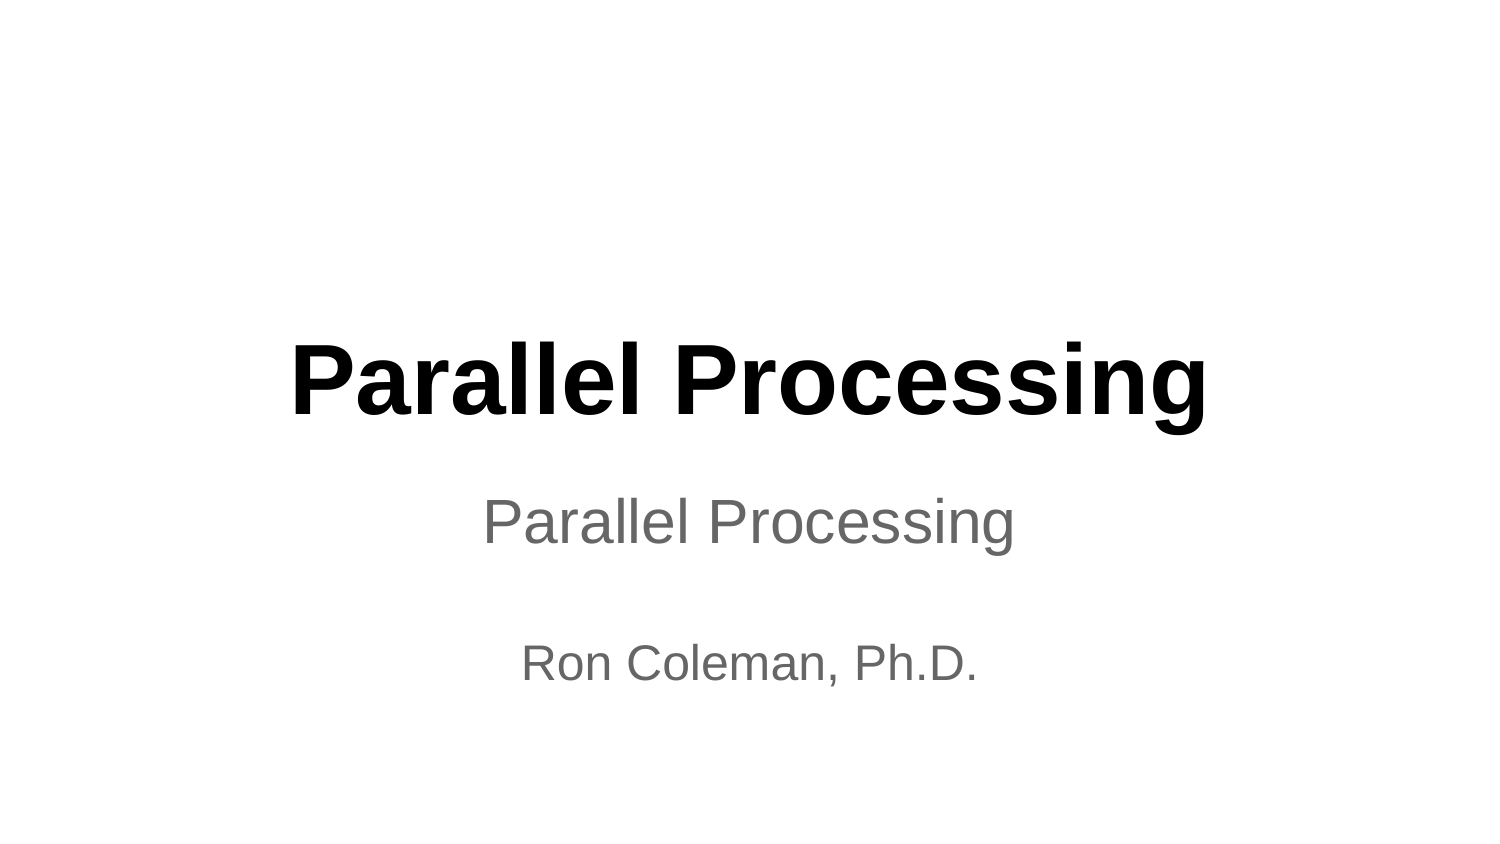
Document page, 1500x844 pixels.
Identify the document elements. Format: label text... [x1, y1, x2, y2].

title Parallel Processing [112, 259, 1388, 450]
subtitle Parallel Processing Ron Coleman, Ph.D. [112, 465, 1388, 595]
